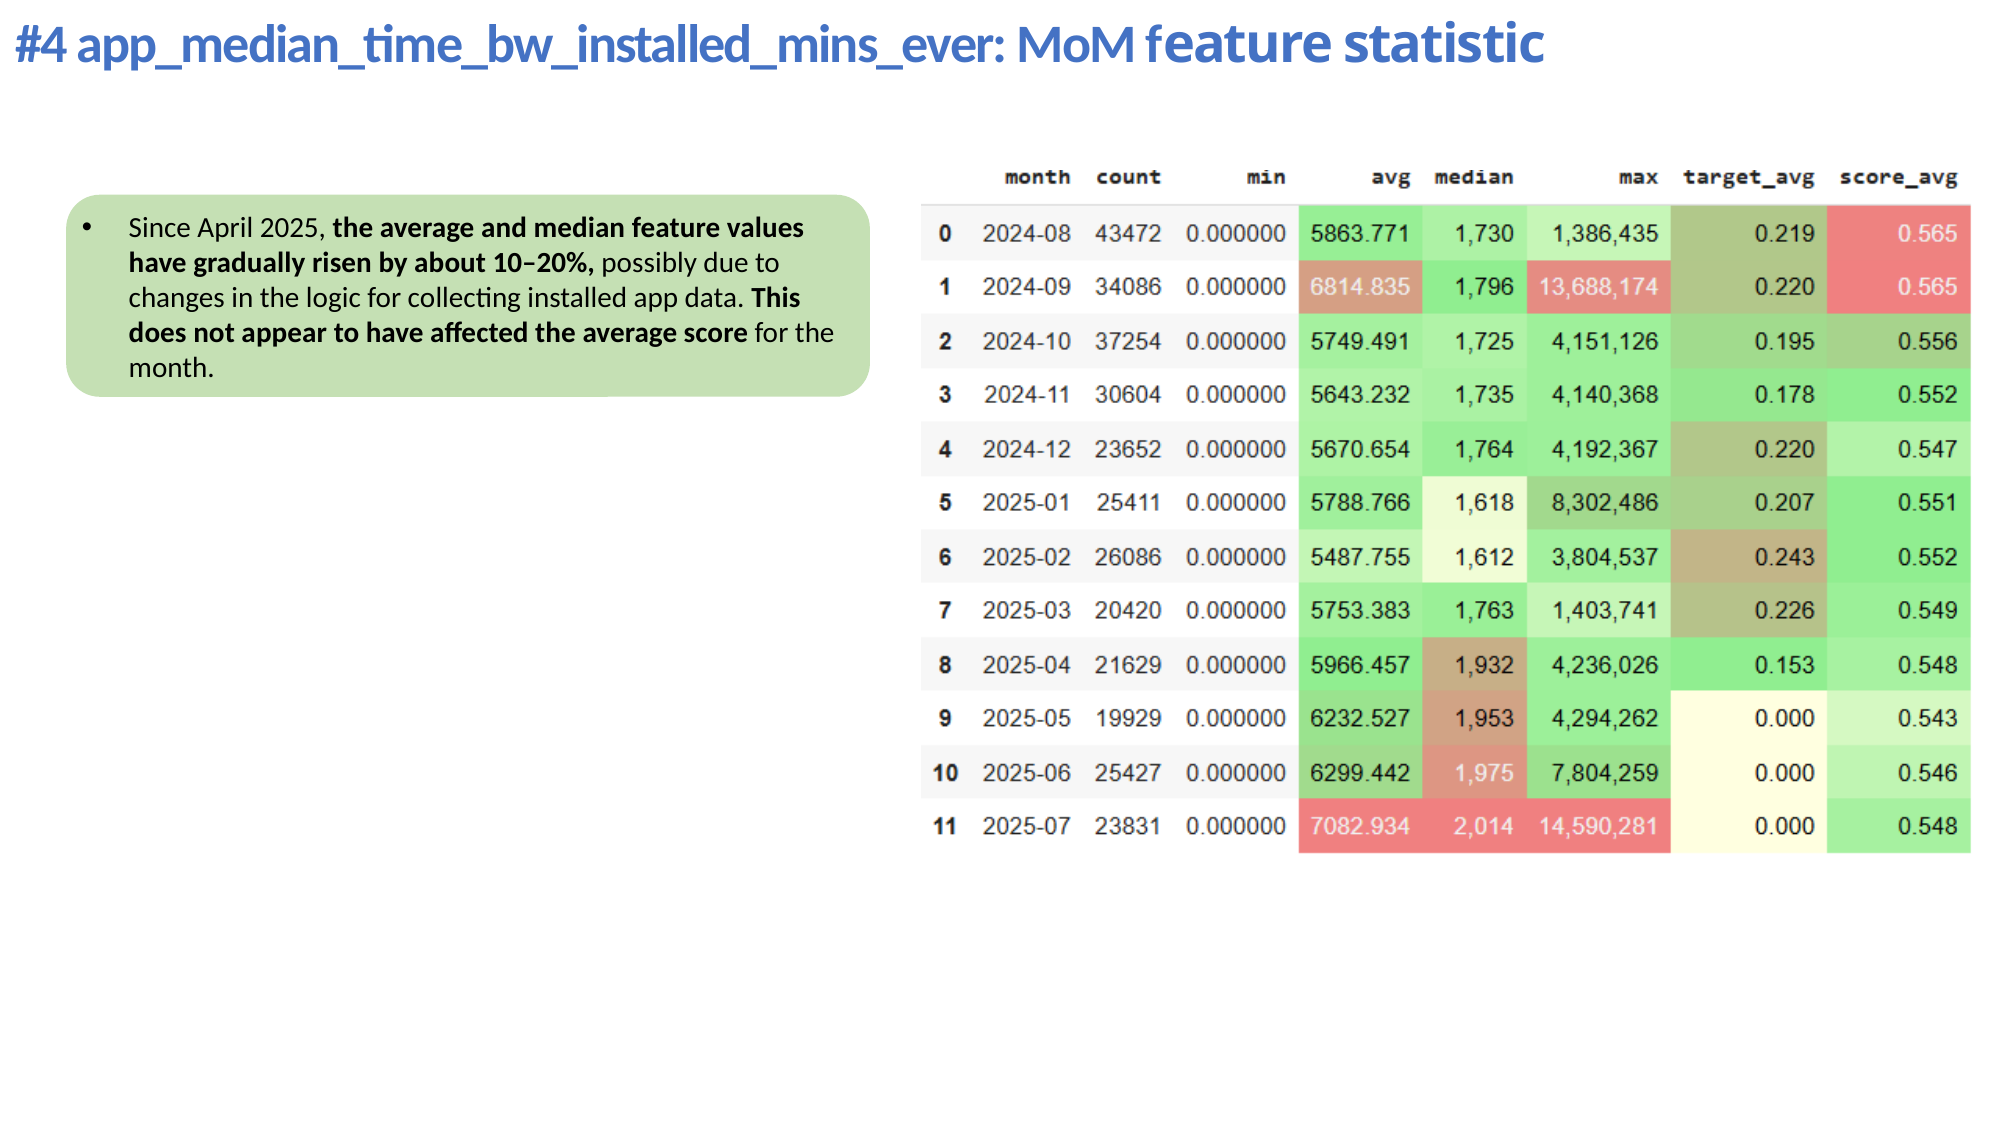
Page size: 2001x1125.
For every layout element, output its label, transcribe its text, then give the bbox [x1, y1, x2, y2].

text_box #4 app_median_time_bw_installed_mins_ever: MoM feature statistic [0, 0, 1906, 81]
text_box Since April 2025, the average and median feature values have gradually risen by about 10–20%, possibly due to changes in the logic for collecting installed app data. This does not appear to have affected the average score for the month. [65, 193, 871, 398]
picture [920, 170, 1982, 858]
